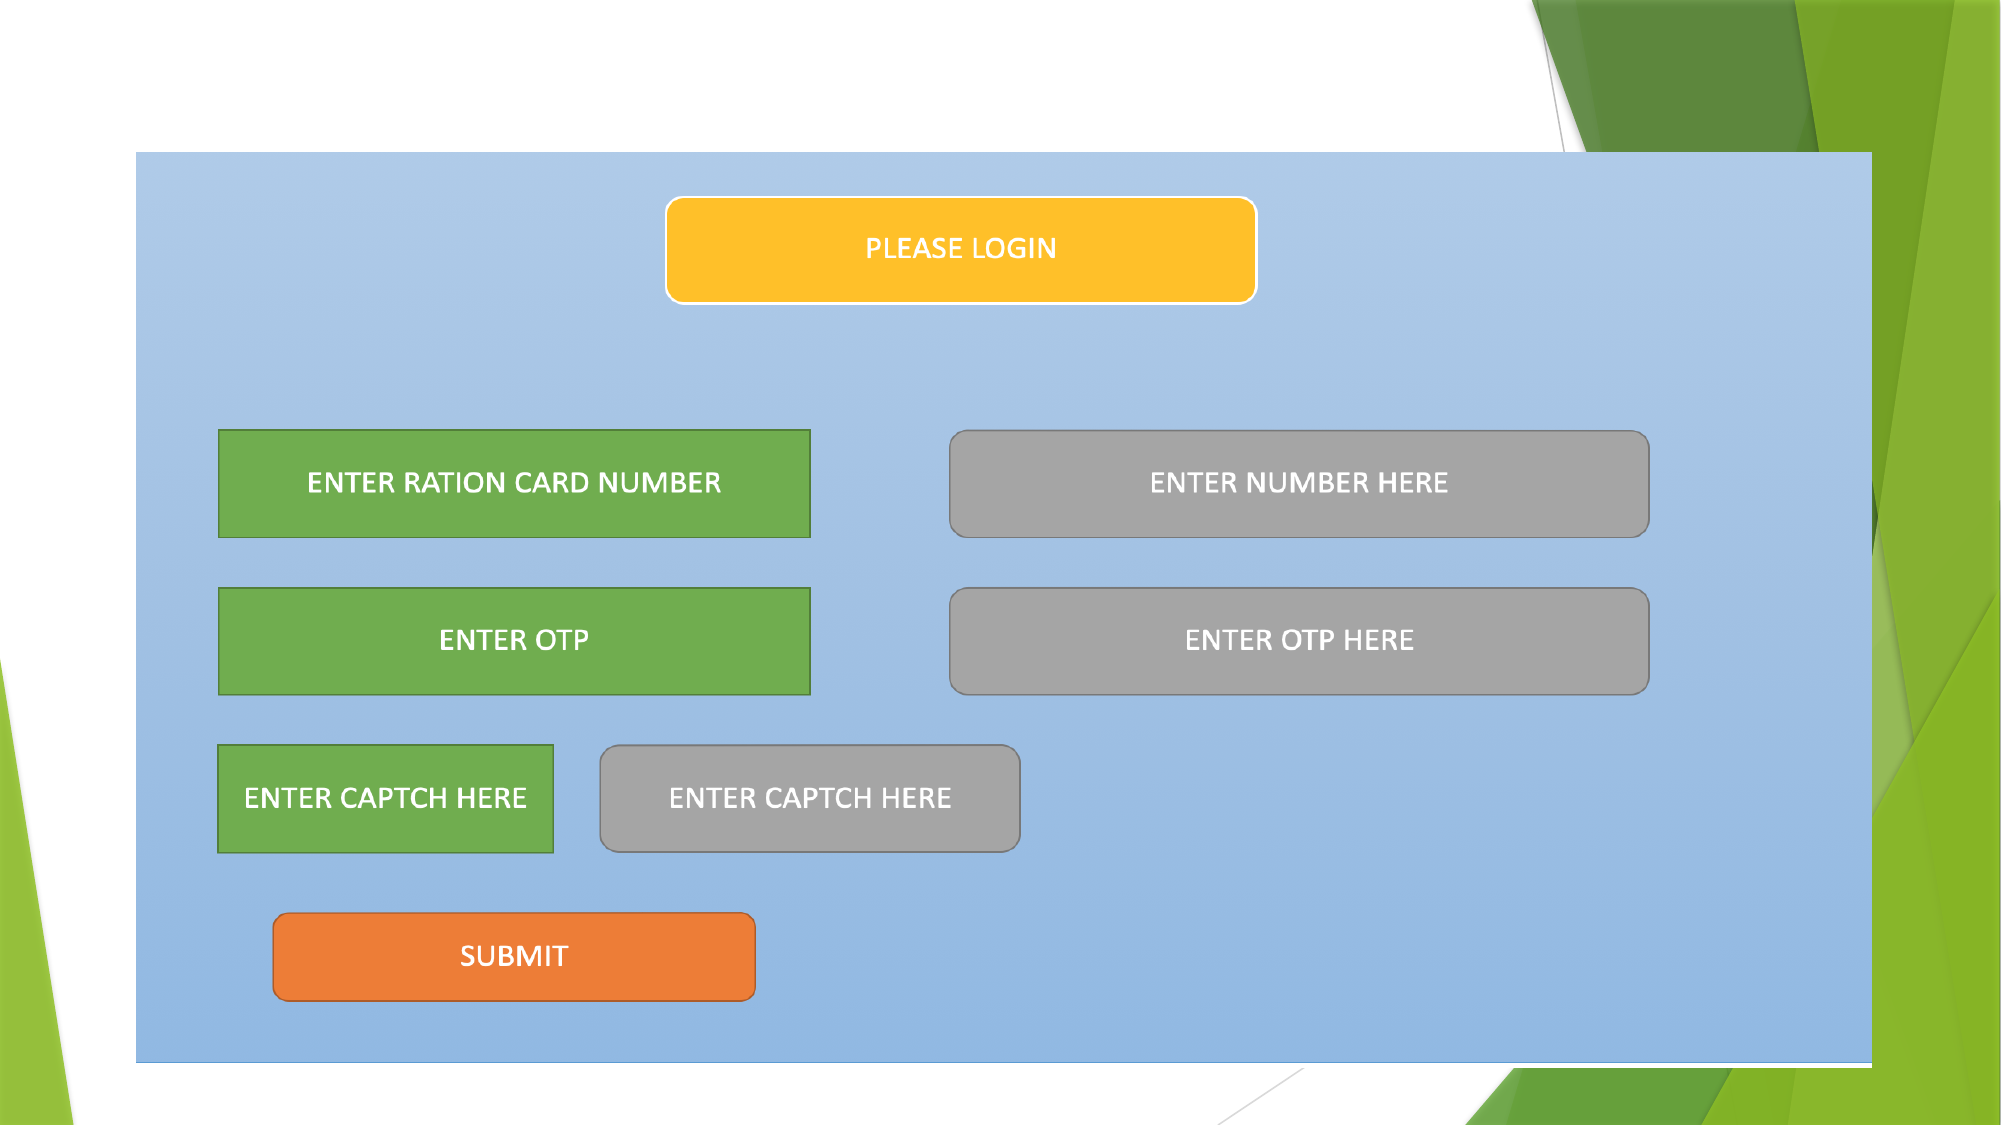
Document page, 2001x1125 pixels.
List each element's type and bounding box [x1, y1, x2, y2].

list [136, 151, 1873, 1068]
